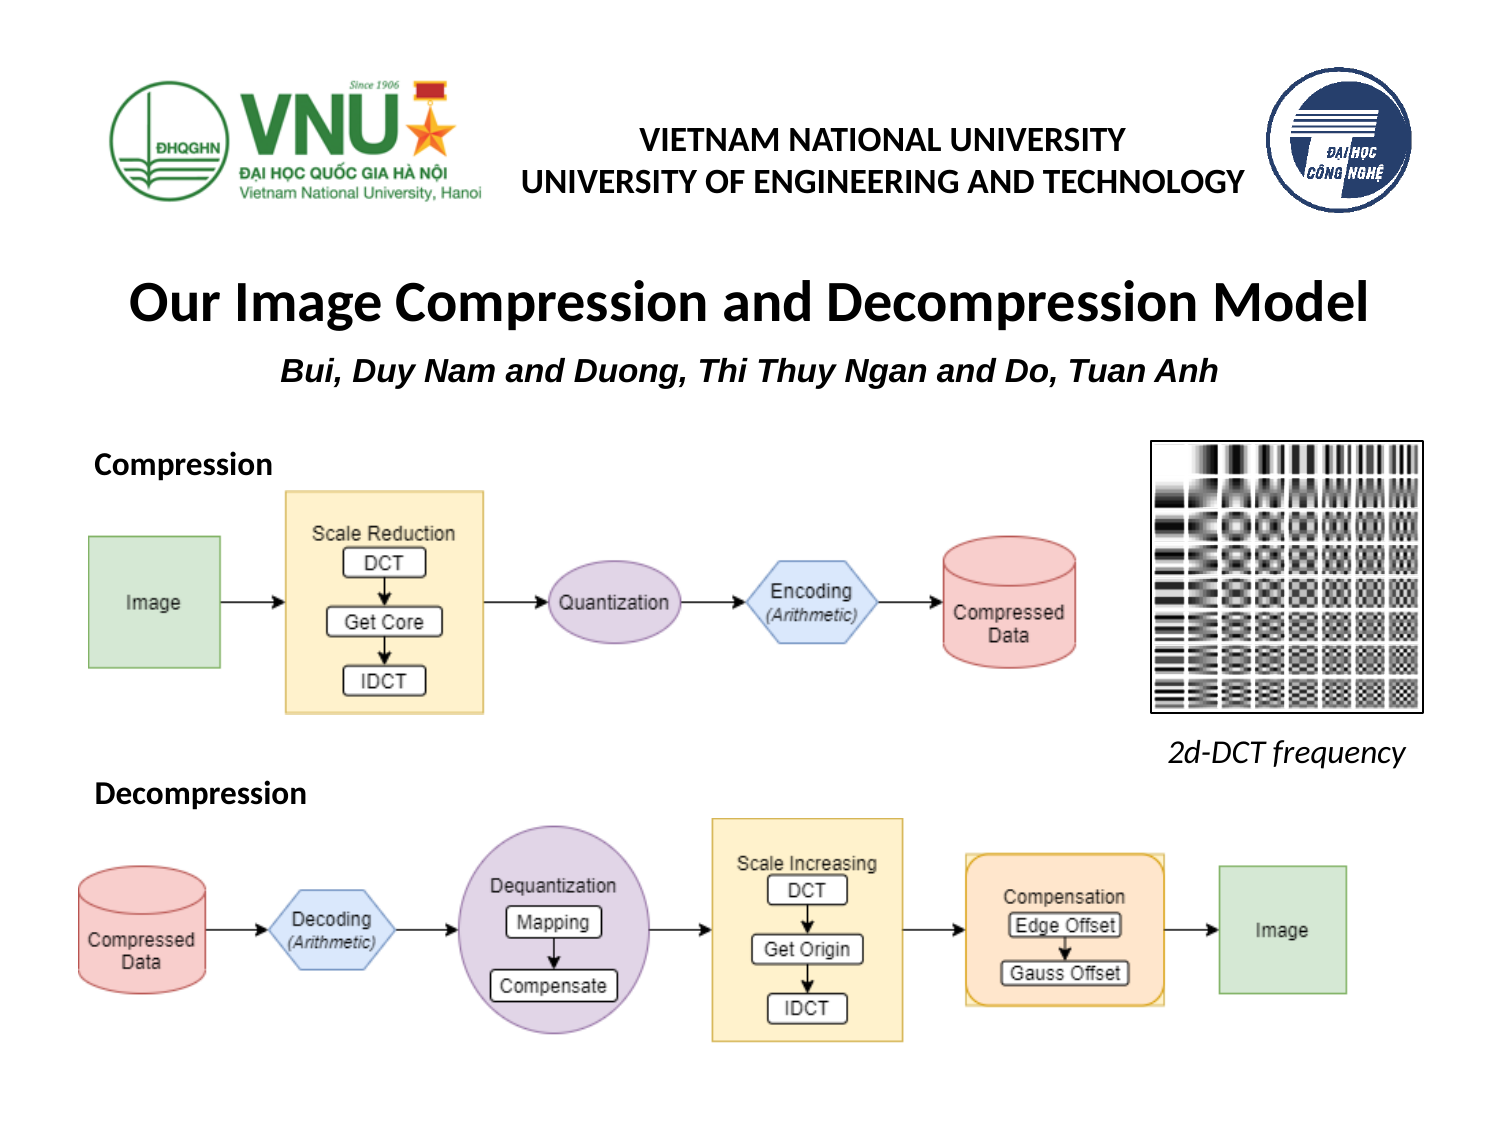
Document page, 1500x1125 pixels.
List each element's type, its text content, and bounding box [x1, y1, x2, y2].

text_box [78, 434, 1422, 1045]
text_box Our Image Compression and Decompression Model [115, 255, 1385, 341]
text_box Bui, Duy Nam and Duong, Thi Thuy Ngan and Do, Tuan Anh [265, 341, 1235, 397]
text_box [86, 59, 1414, 215]
